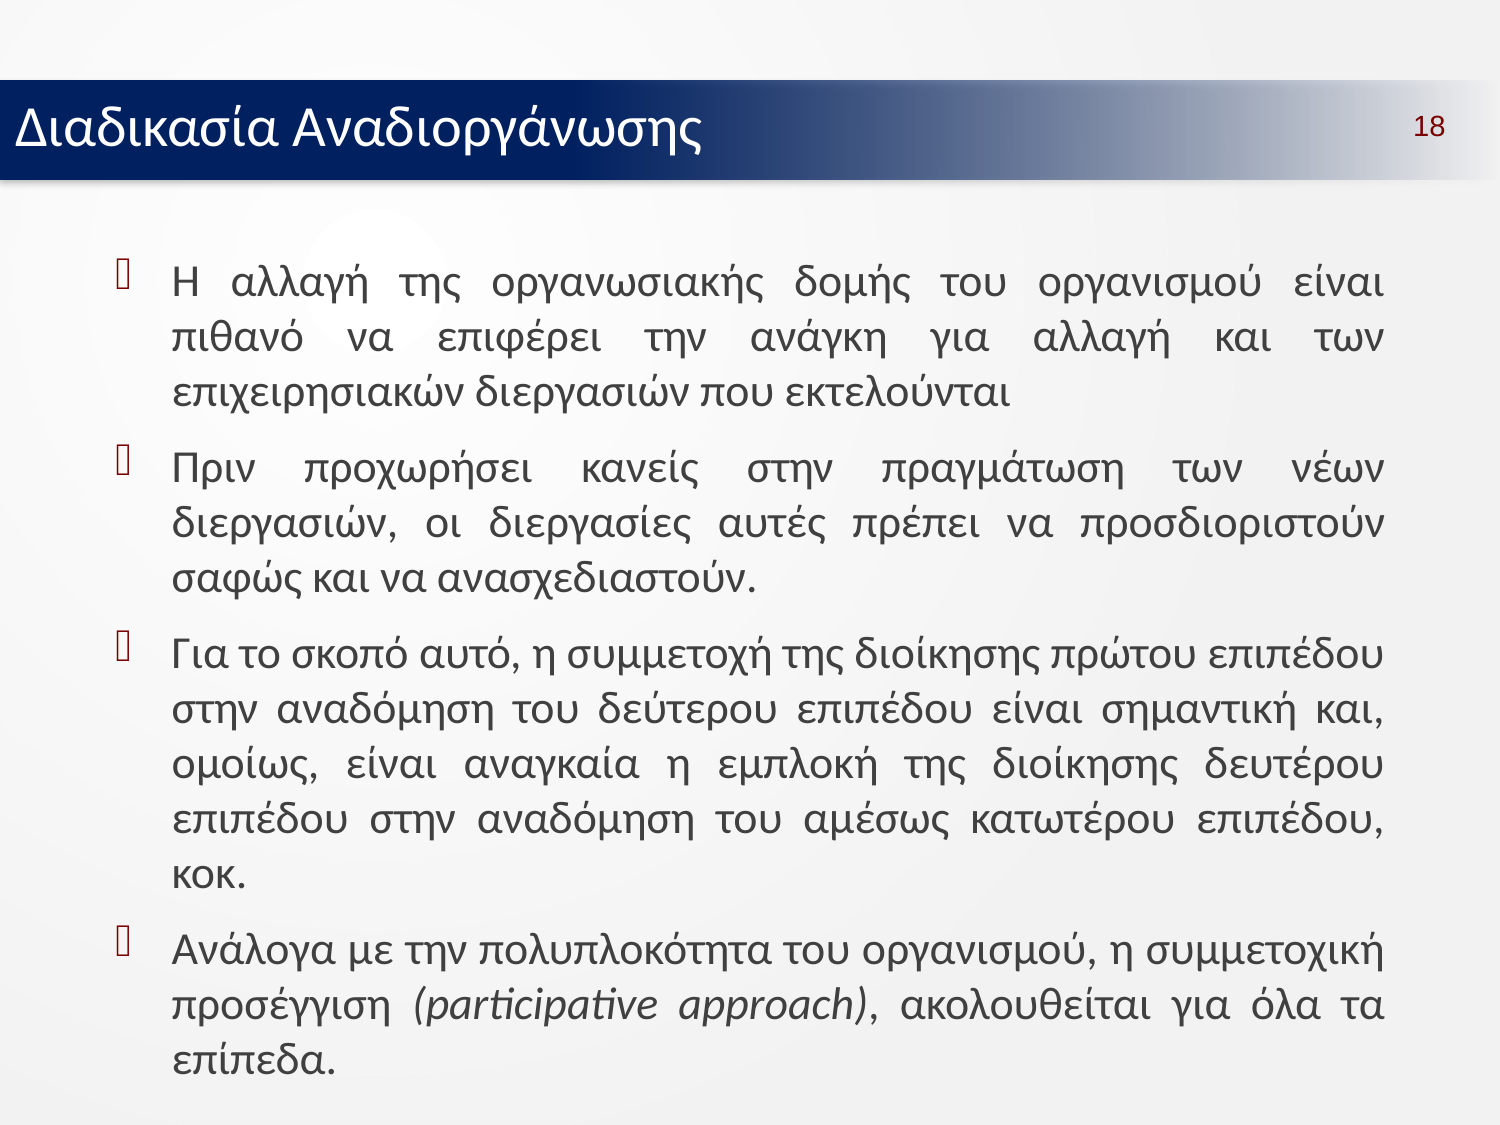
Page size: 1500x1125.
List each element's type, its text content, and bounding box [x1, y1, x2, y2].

slide_number 18 [1388, 100, 1471, 163]
list Διαδικασία Αναδιοργάνωσης [0, 80, 1318, 180]
list Η αλλαγή της οργανωσιακής δομής του οργανισμού είναι πιθανό να επιφέρει την ανάγκη για αλλαγή και των επιχειρησιακών διεργασιών που εκτελούνται Πριν προχωρήσει κανείς στην πραγμάτωση των νέων διεργασιών, οι διεργασίες αυτές πρέπει να προσδιοριστούν σαφώς και να ανασχεδιαστούν. Για το σκοπό αυτό, η συμμετοχή της διοίκησης πρώτου επιπέδου στην αναδόμηση του δεύτερου επιπέδου είναι σημαντική και, ομοίως, είναι αναγκαία η εμπλοκή της διοίκησης δευτέρου επιπέδου στην αναδόμηση του αμέσως κατωτέρου επιπέδου, κοκ. Ανάλογα με την πολυπλοκότητα του οργανισμού, η συμμετοχική προσέγγιση (participative approach), ακολουθείται για όλα τα επίπεδα. [100, 243, 1401, 970]
